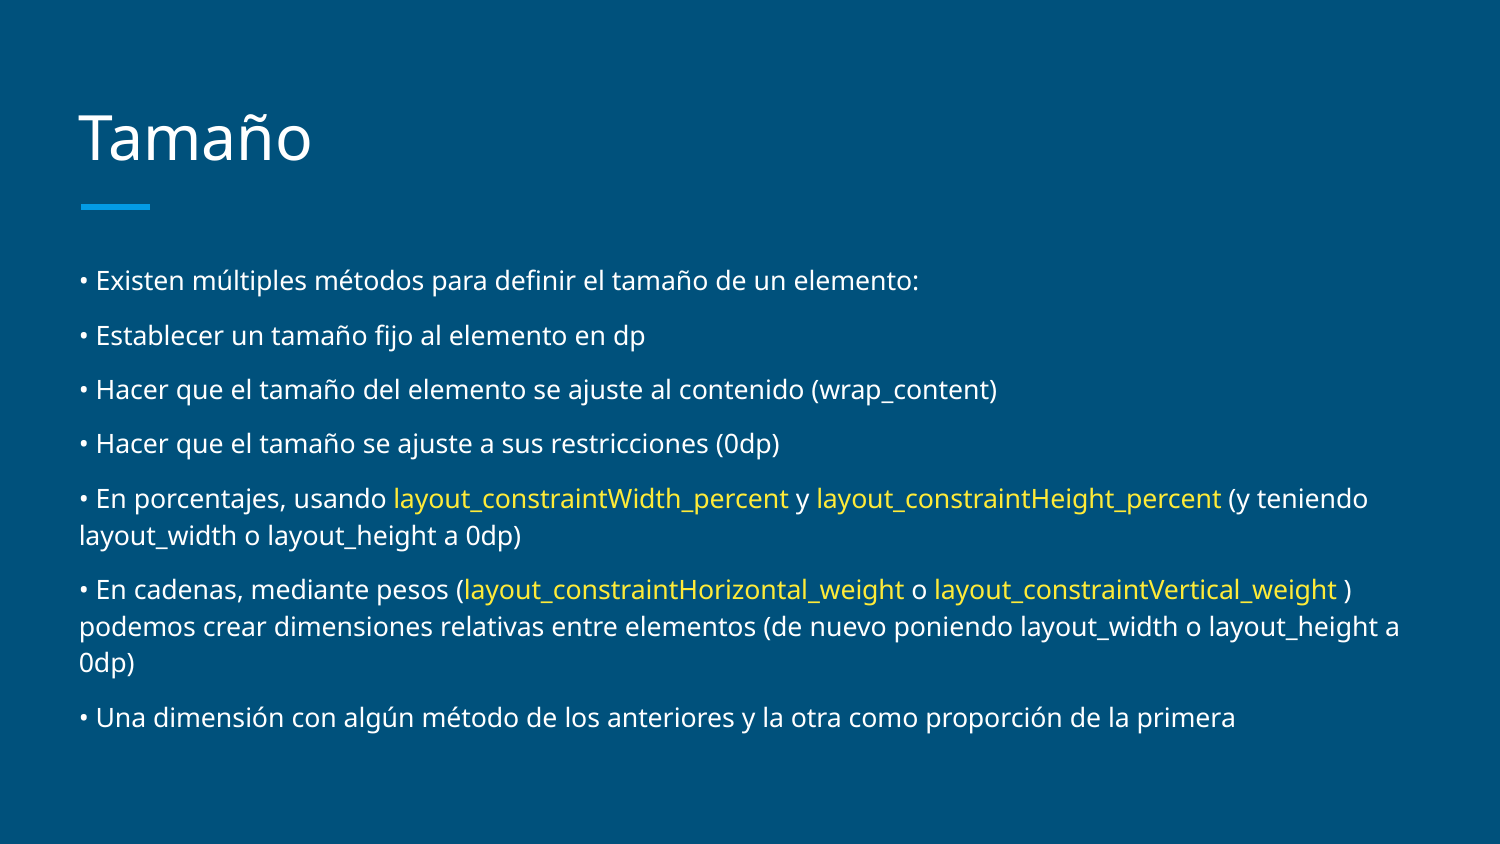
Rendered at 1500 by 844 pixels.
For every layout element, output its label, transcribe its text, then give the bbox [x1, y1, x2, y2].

list • Existen múltiples métodos para definir el tamaño de un elemento: • Establecer un tamaño fijo al elemento en dp • Hacer que el tamaño del elemento se ajuste al contenido (wrap_content) • Hacer que el tamaño se ajuste a sus restricciones (0dp) • En porcentajes, usando layout_constraintWidth_percent y layout_constraintHeight_percent (y teniendo layout_width o layout_height a 0dp) • En cadenas, mediante pesos (layout_constraintHorizontal_weight o layout_constraintVertical_weight ) podemos crear dimensiones relativas entre elementos (de nuevo poniendo layout_width o layout_height a 0dp) • Una dimensión con algún método de los anteriores y la otra como proporción de la primera [63, 244, 1437, 750]
title Tamaño [63, 75, 1437, 188]
